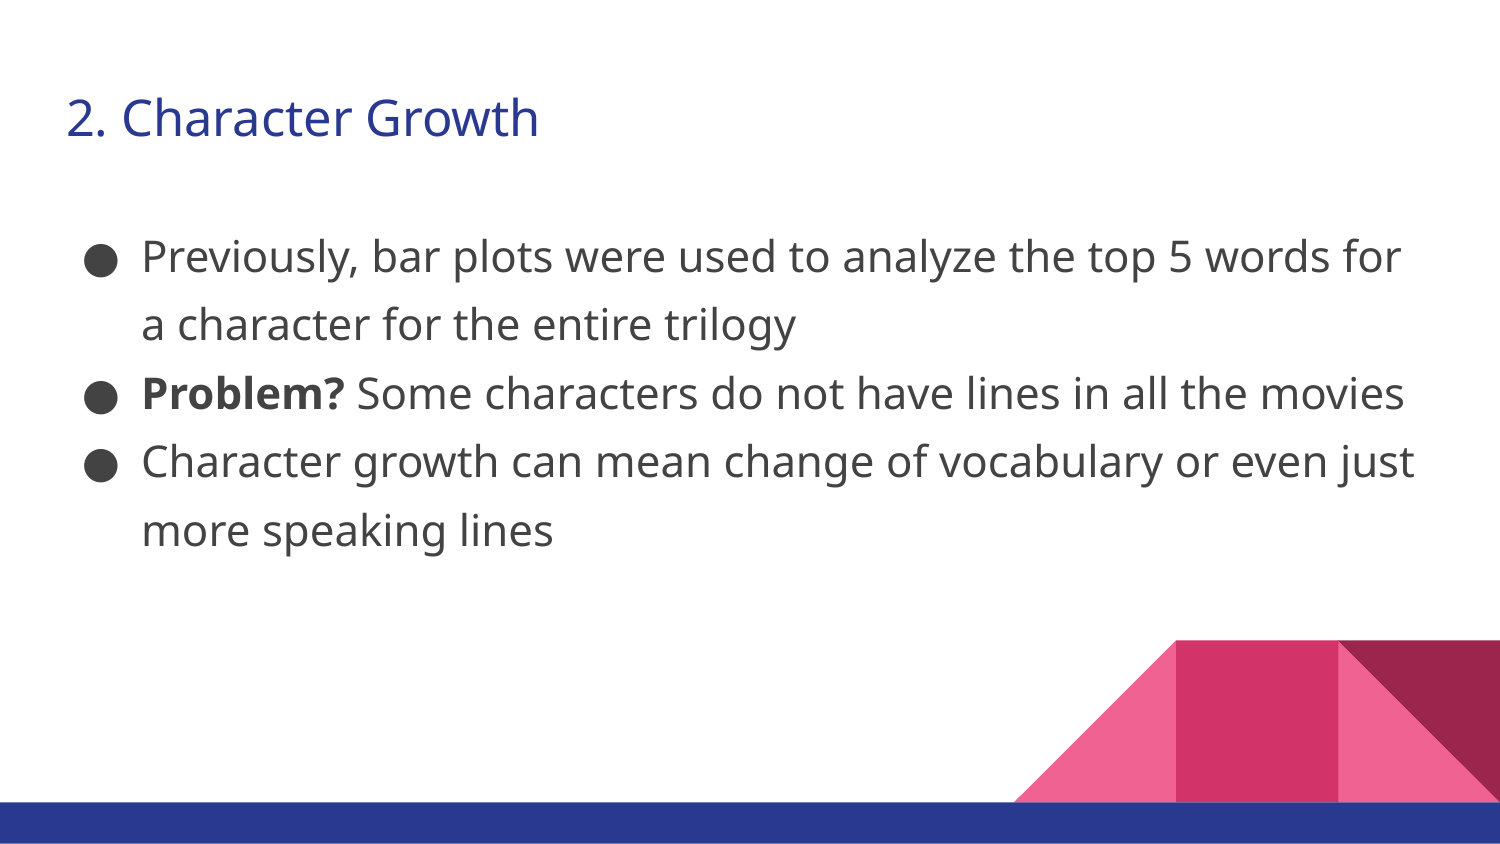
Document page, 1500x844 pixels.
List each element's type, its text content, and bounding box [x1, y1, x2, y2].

title 2. Character Growth [51, 67, 1449, 167]
list Previously, bar plots were used to analyze the top 5 words for a character for the entire trilogy Problem? Some characters do not have lines in all the movies Character growth can mean change of vocabulary or even just more speaking lines [51, 201, 1449, 750]
